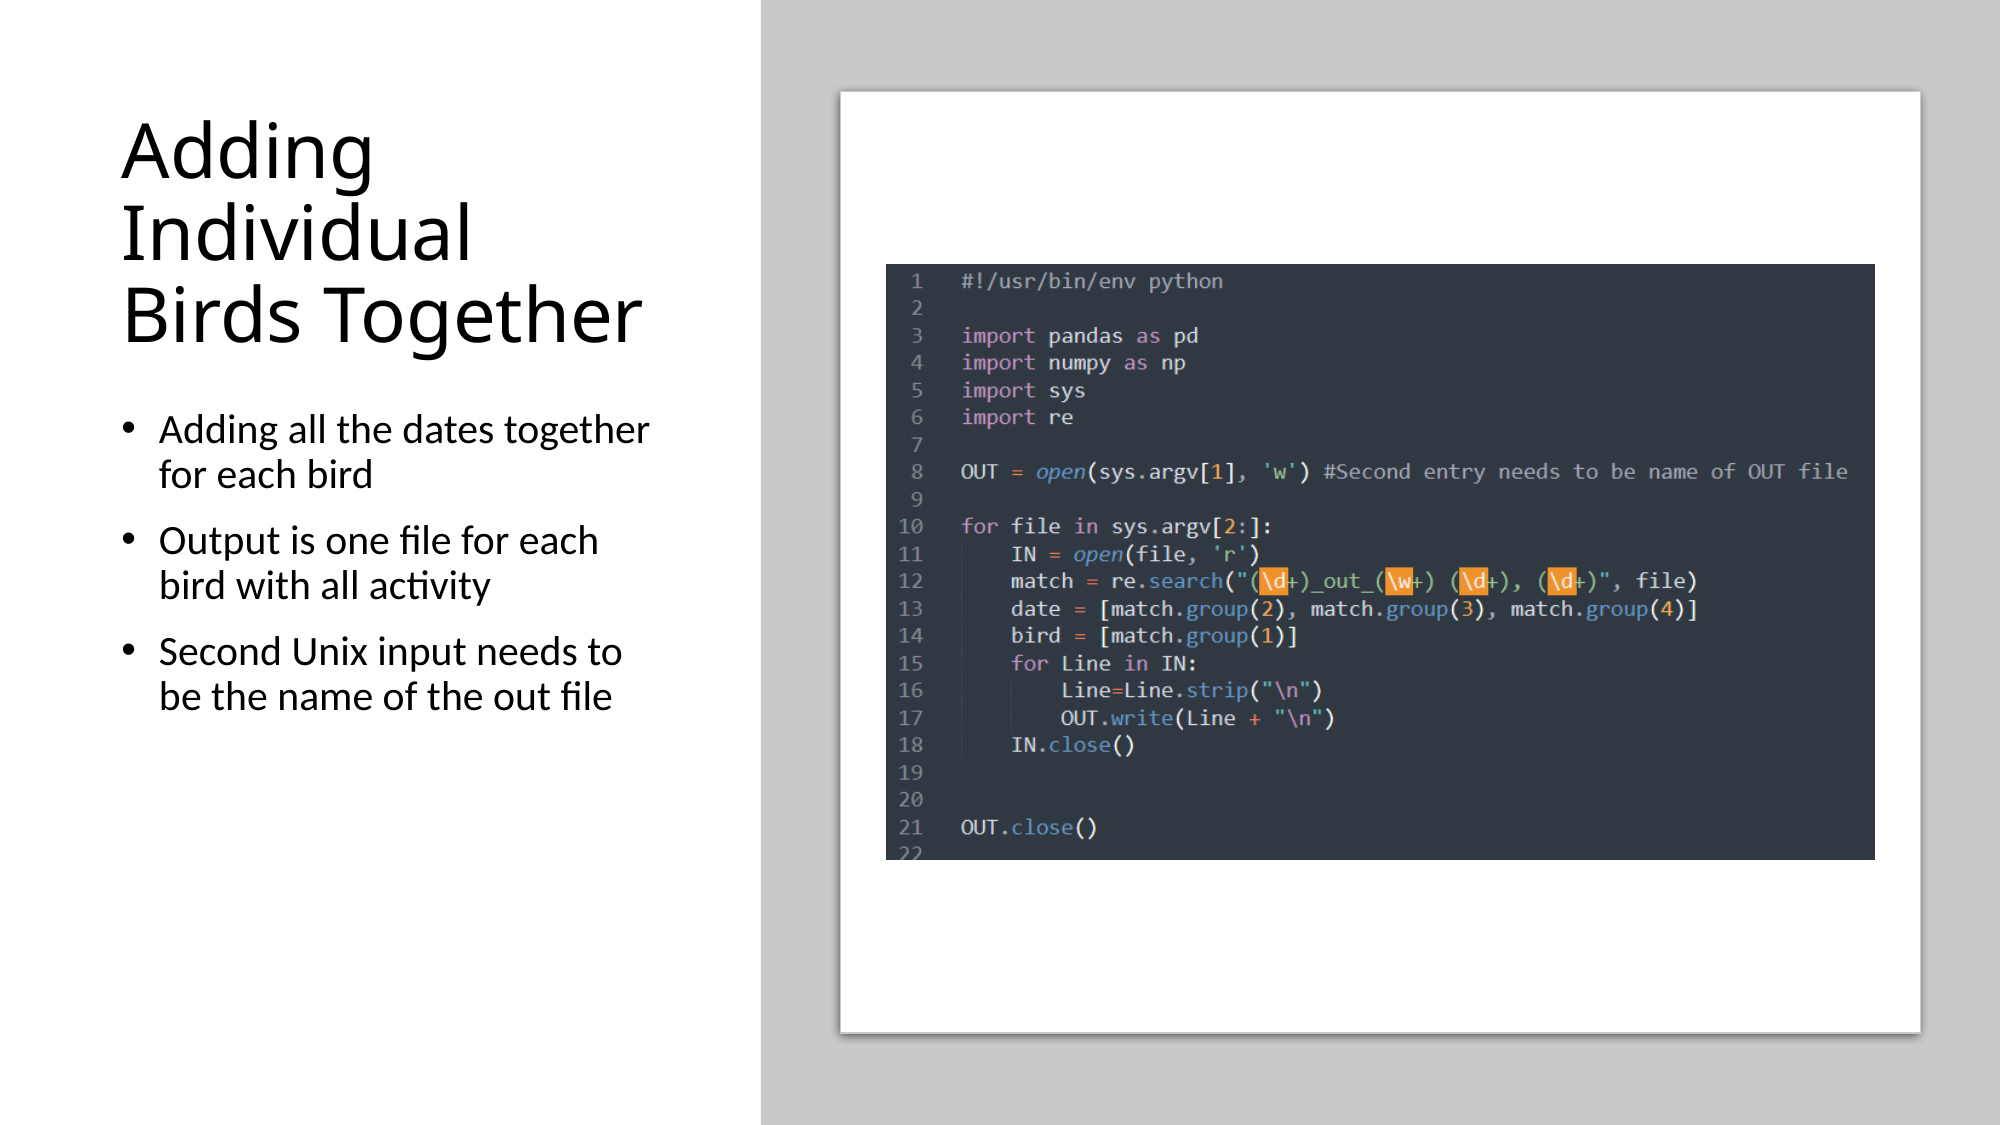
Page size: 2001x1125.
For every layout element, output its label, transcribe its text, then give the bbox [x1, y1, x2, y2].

text_box [839, 90, 1922, 1034]
picture [886, 264, 1875, 860]
list Adding all the dates together for each bird Output is one file for each bird with all activity Second Unix input needs to be the name of the out file [106, 399, 682, 1021]
title Adding Individual Birds Together [106, 103, 682, 370]
text_box [760, 0, 2000, 1125]
